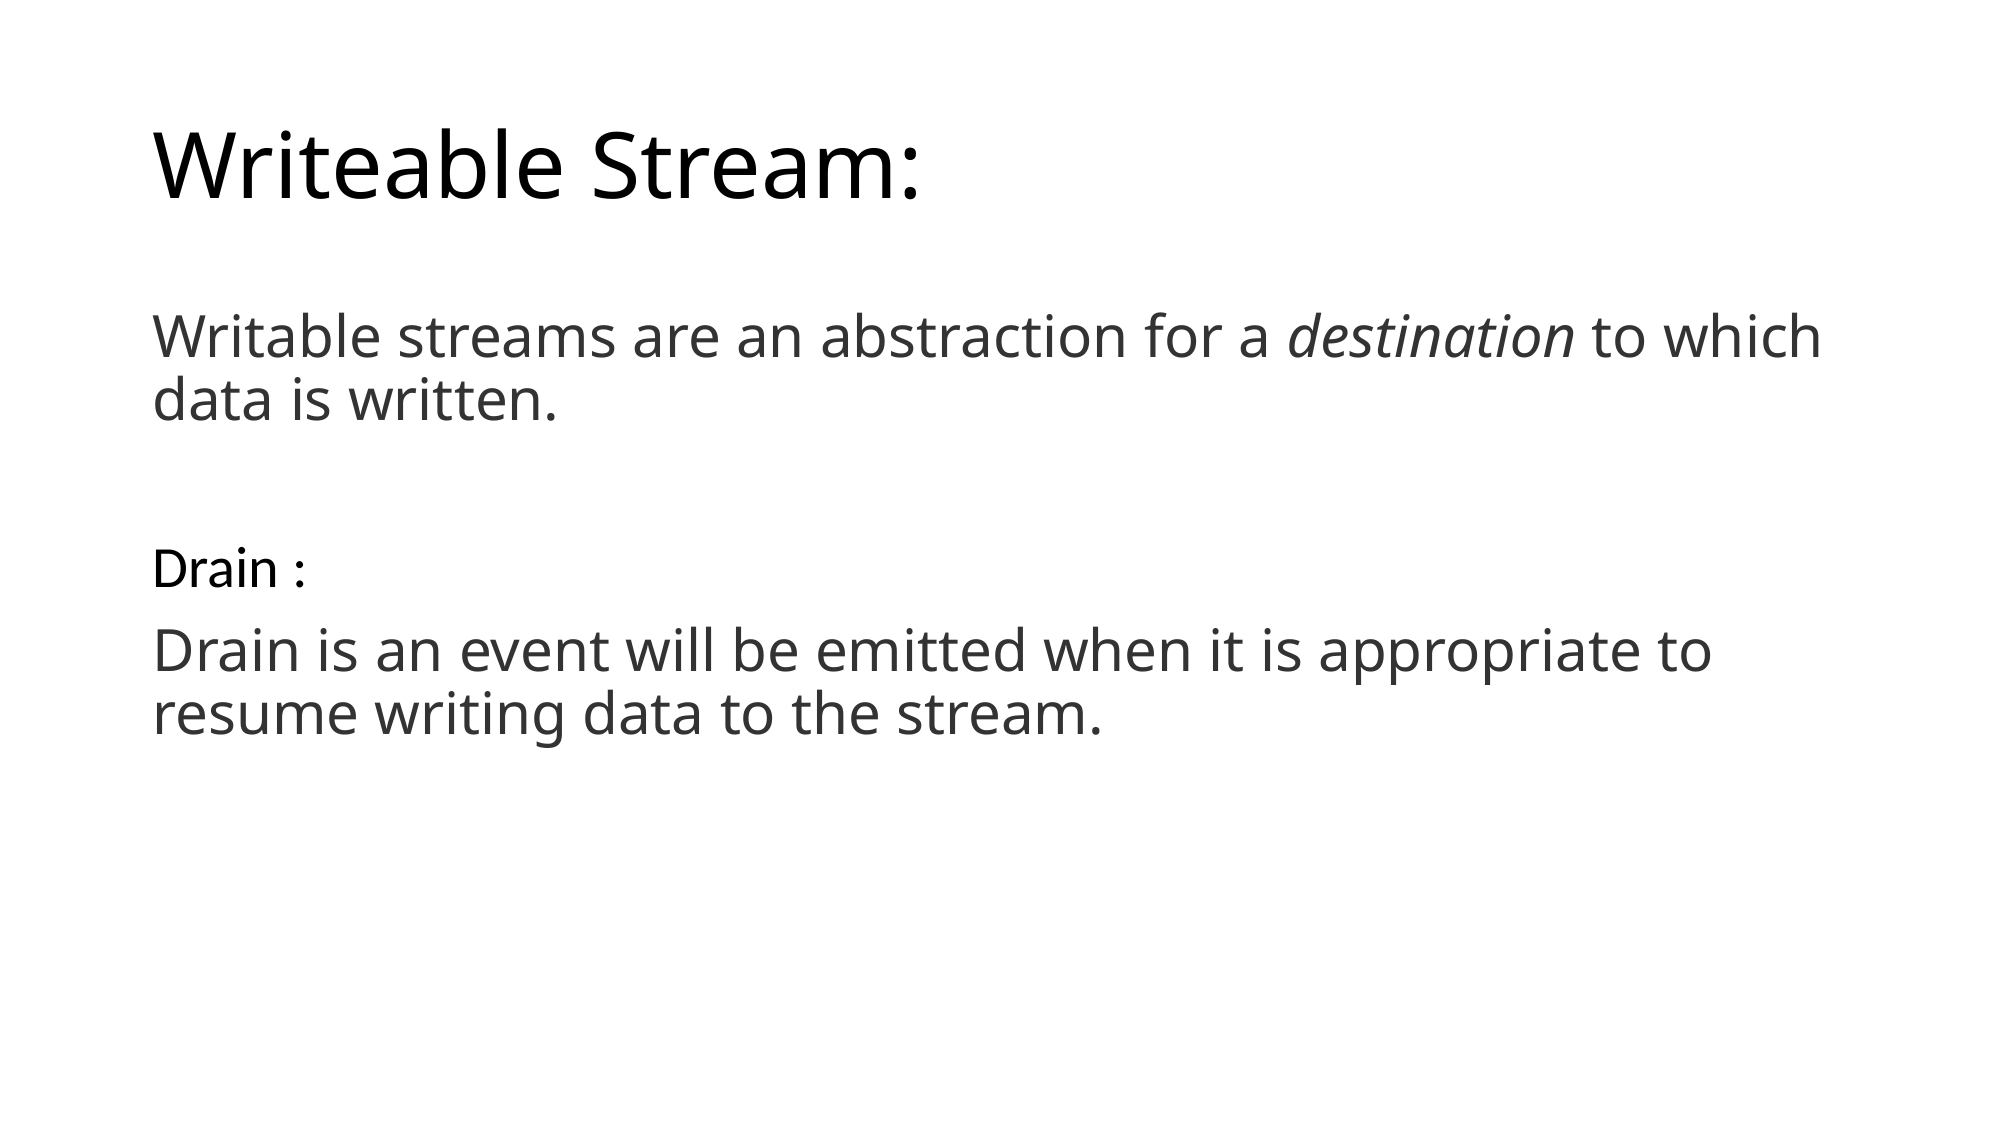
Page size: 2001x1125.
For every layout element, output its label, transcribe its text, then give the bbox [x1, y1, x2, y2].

title Writeable Stream: [137, 59, 1863, 278]
list Writable streams are an abstraction for a destination to which data is written. Drain : Drain is an event will be emitted when it is appropriate to resume writing data to the stream. [137, 299, 1863, 1014]
